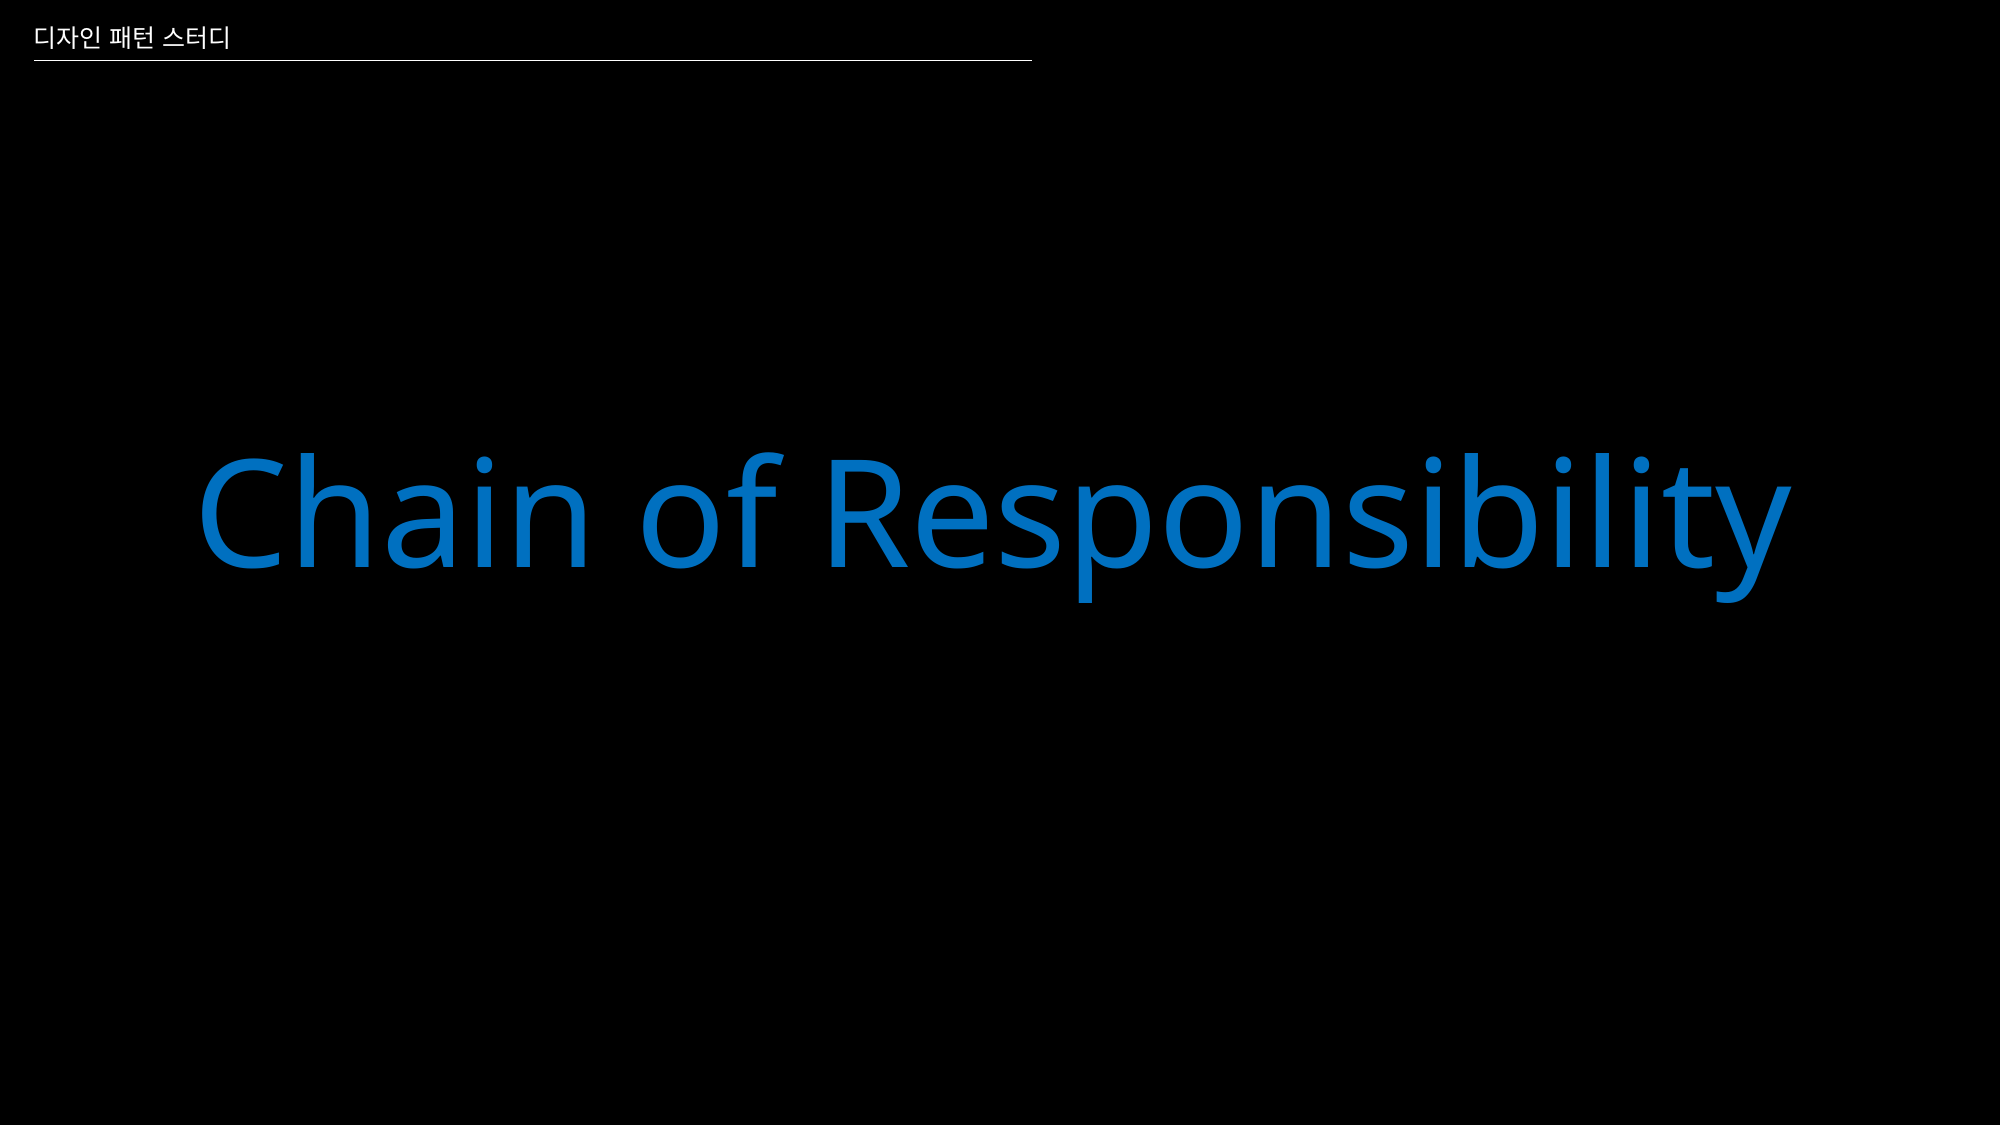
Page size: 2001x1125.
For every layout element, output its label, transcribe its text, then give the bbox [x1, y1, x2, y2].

title Chain of Responsibility [149, 413, 1837, 608]
text_box 디자인 패턴 스터디 [18, 14, 384, 60]
